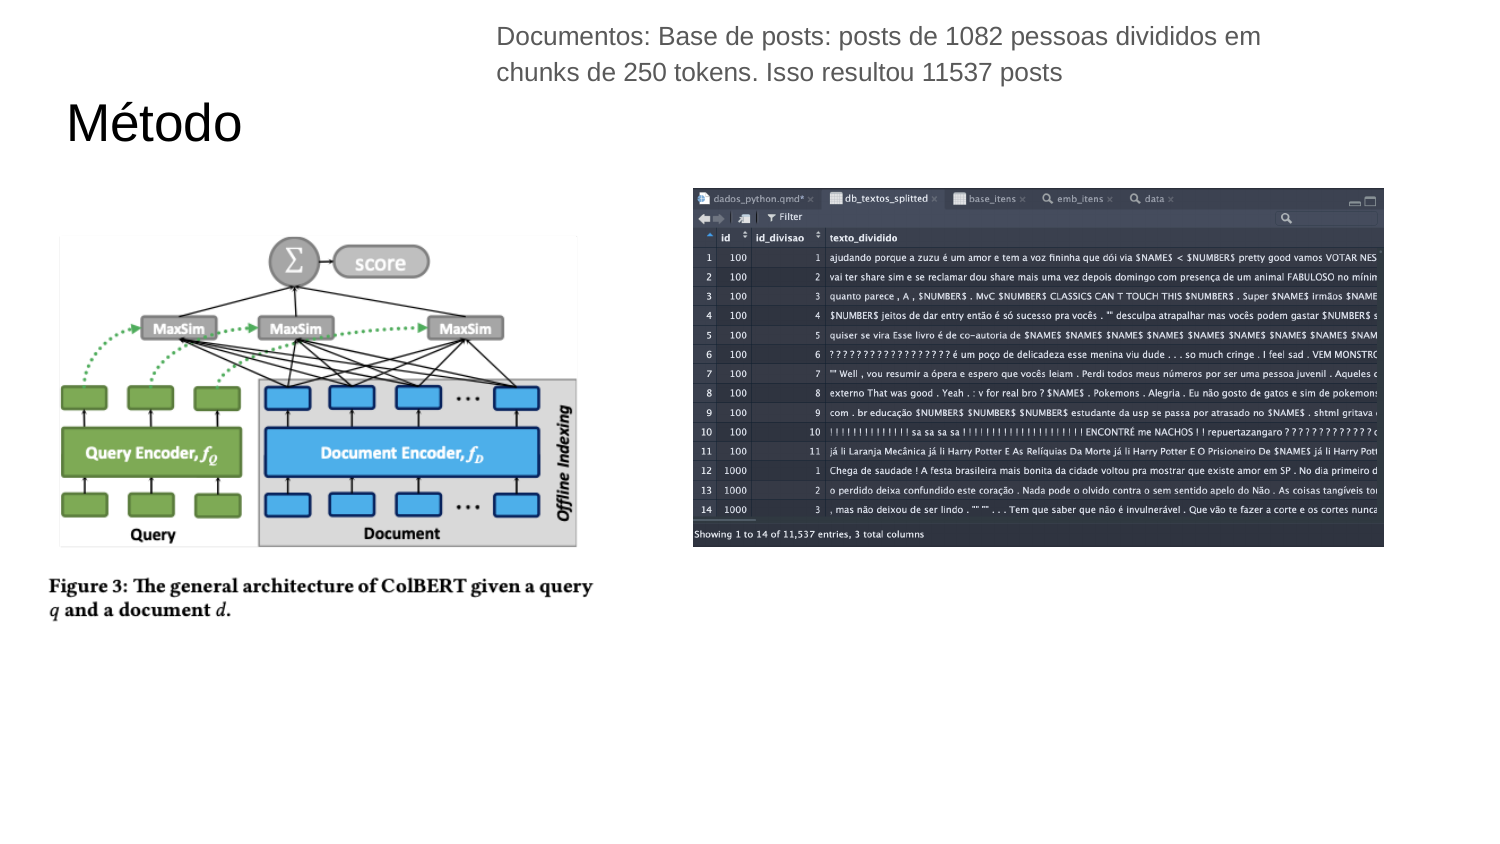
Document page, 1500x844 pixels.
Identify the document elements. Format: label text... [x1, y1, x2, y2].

list Documentos: Base de posts: posts de 1082 pessoas divididos em chunks de 250 tokens. Isso resultou 11537 posts [481, 0, 1338, 104]
title Método [51, 72, 1449, 167]
picture [693, 188, 1384, 547]
picture [26, 188, 614, 632]
